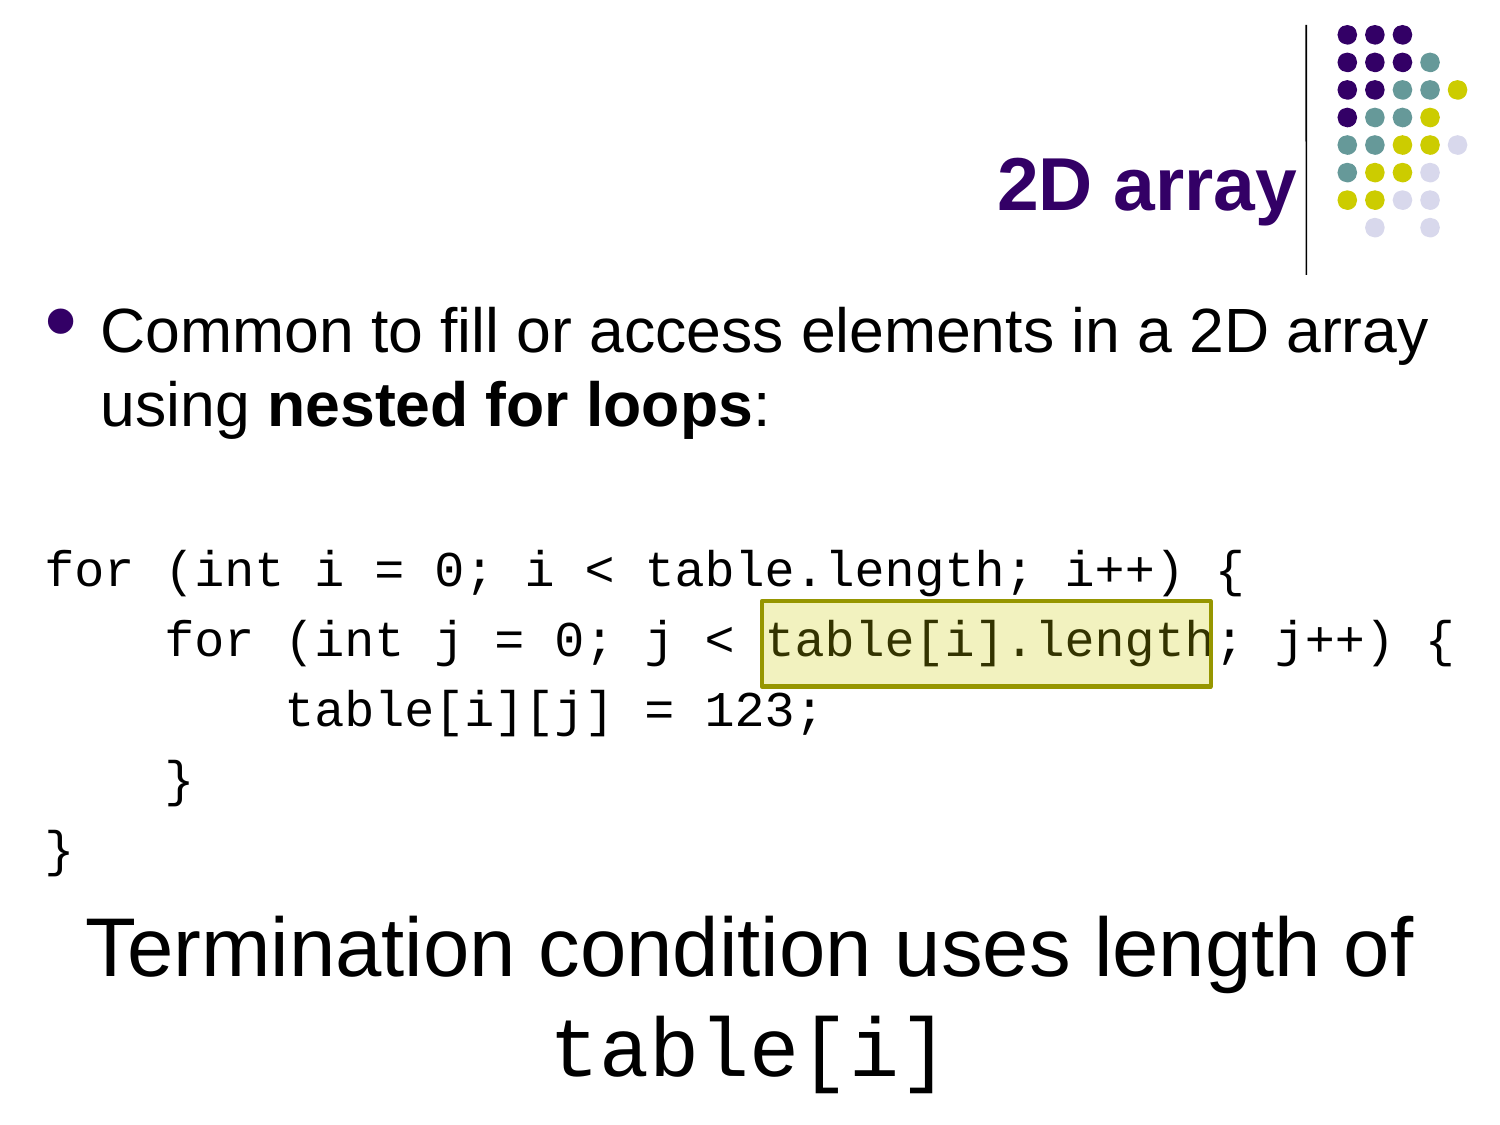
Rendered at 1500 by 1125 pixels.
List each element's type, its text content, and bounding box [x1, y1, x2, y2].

title 2D array [75, 20, 1313, 233]
text_box [760, 599, 1213, 689]
list Common to fill or access elements in a 2D array using nested for loops: for (int i = 0; i < table.length; i++) { for (int j = 0; j < table[i].length; j++) { table[i][j] = 123; } } Termination condition uses length of table[i] [29, 282, 1471, 1006]
